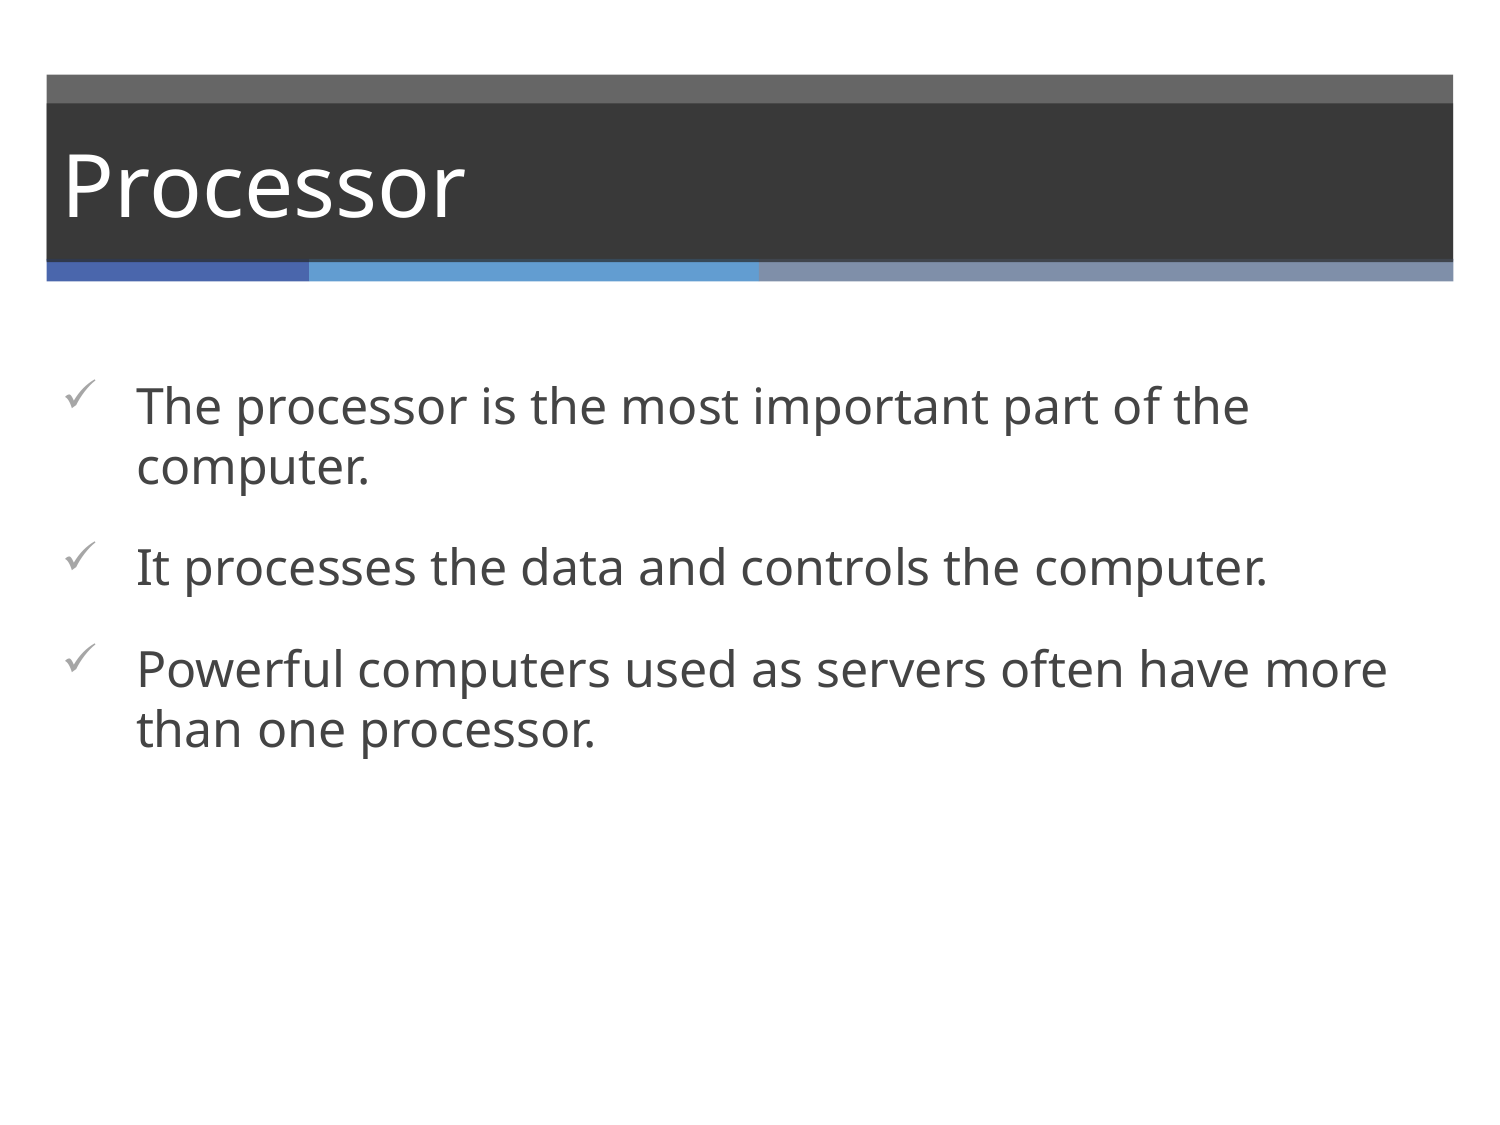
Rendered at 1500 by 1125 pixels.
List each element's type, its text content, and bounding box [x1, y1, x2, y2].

title Processor [46, 103, 1454, 263]
list The processor is the most important part of the computer. It processes the data and controls the computer. Powerful computers used as servers often have more than one processor. [46, 366, 1454, 1022]
